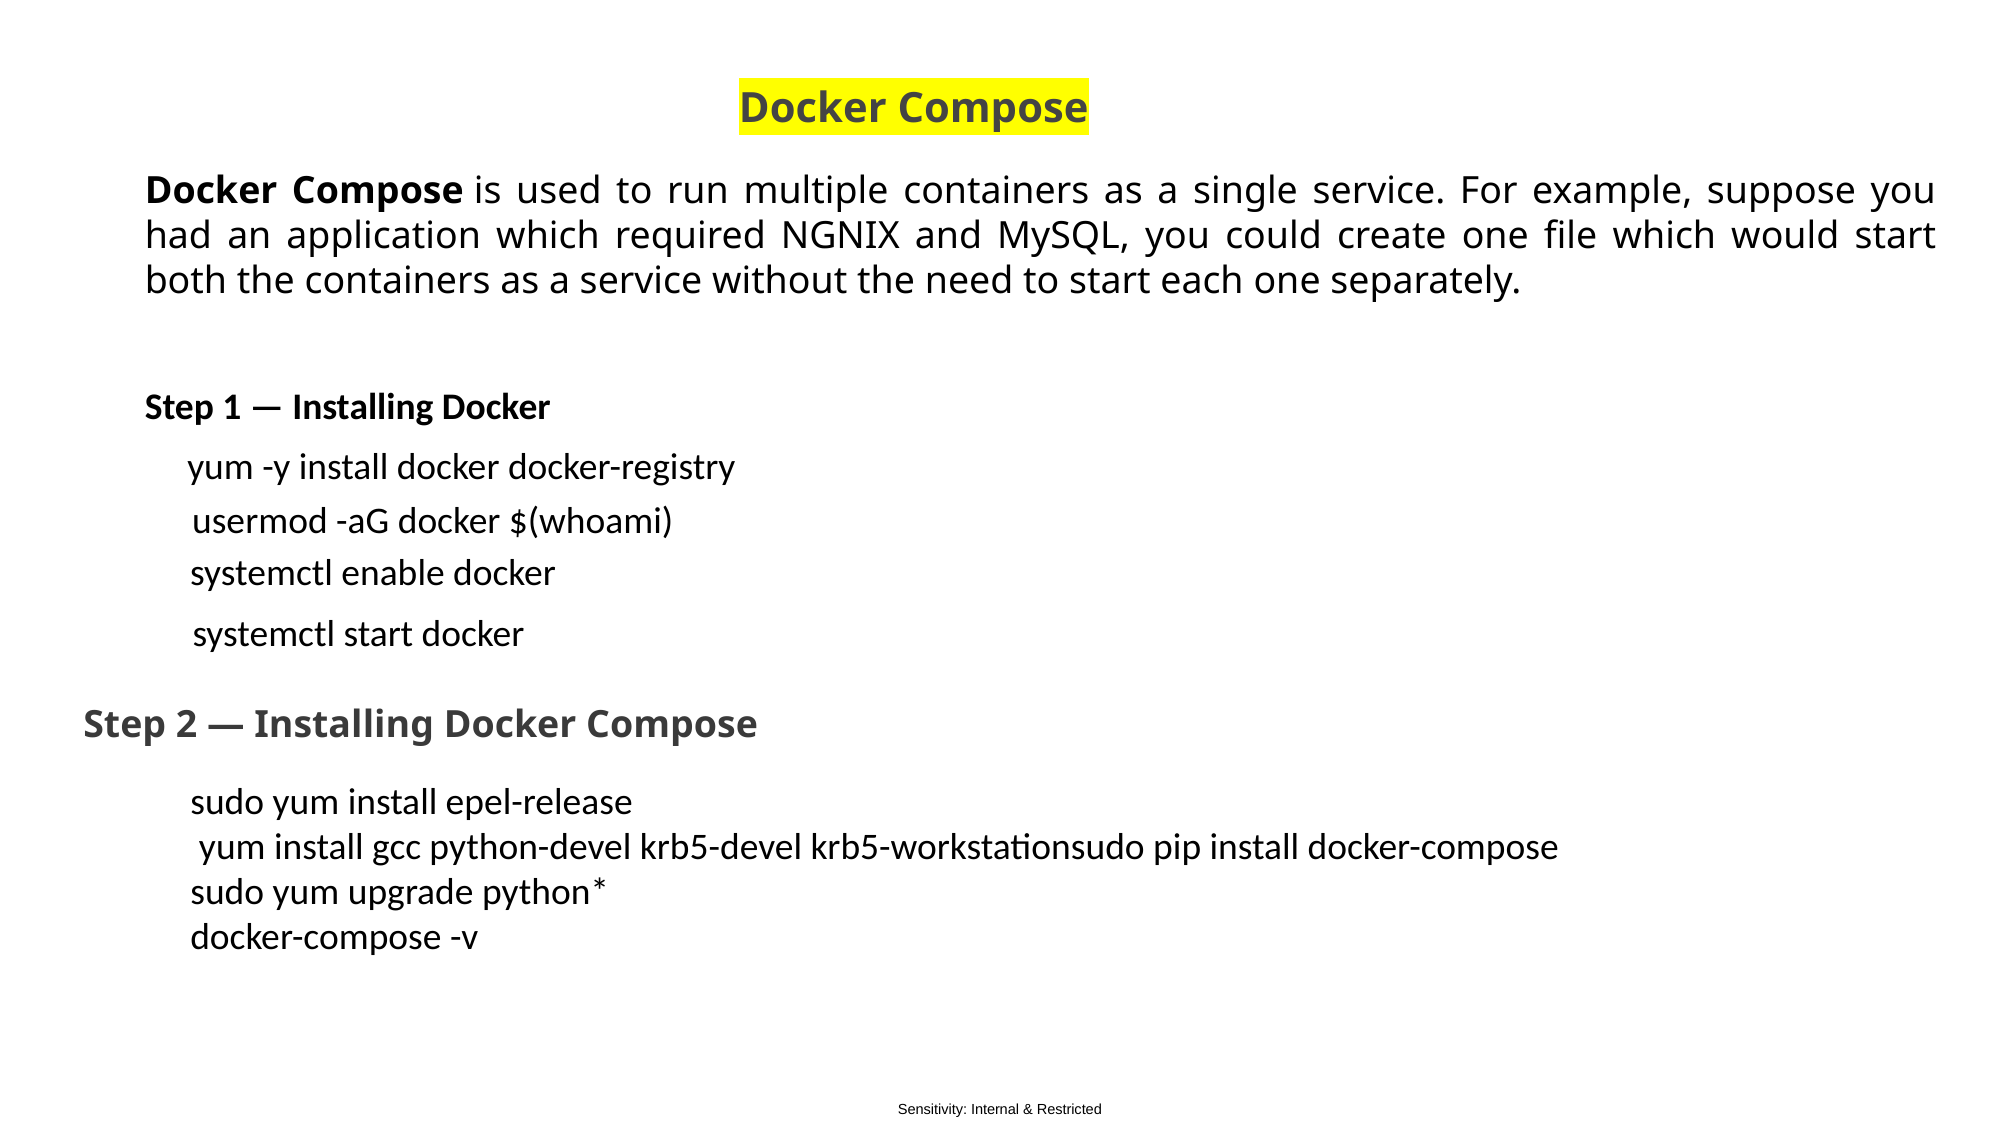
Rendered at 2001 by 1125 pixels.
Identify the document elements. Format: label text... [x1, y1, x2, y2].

text_box usermod -aG docker $(whoami) [192, 495, 683, 541]
text_box systemctl start docker [177, 601, 540, 662]
text_box Docker Compose [724, 73, 1104, 139]
text_box sudo yum install epel-release yum install gcc python-devel krb5-devel krb5-workstationsudo pip install docker-compose sudo yum upgrade python* docker-compose -v [175, 769, 1821, 1100]
text_box Step 2 — Installing Docker Compose [68, 692, 774, 753]
text_box Docker Compose is used to run multiple containers as a single service. For example, suppose you had an application which required NGNIX and MySQL, you could create one file which would start both the containers as a service without the need to start each one separately. [130, 158, 1953, 309]
text_box yum -y install docker docker-registry [172, 434, 751, 495]
text_box Step 1 — Installing Docker [130, 374, 1202, 434]
text_box systemctl enable docker [175, 540, 572, 601]
